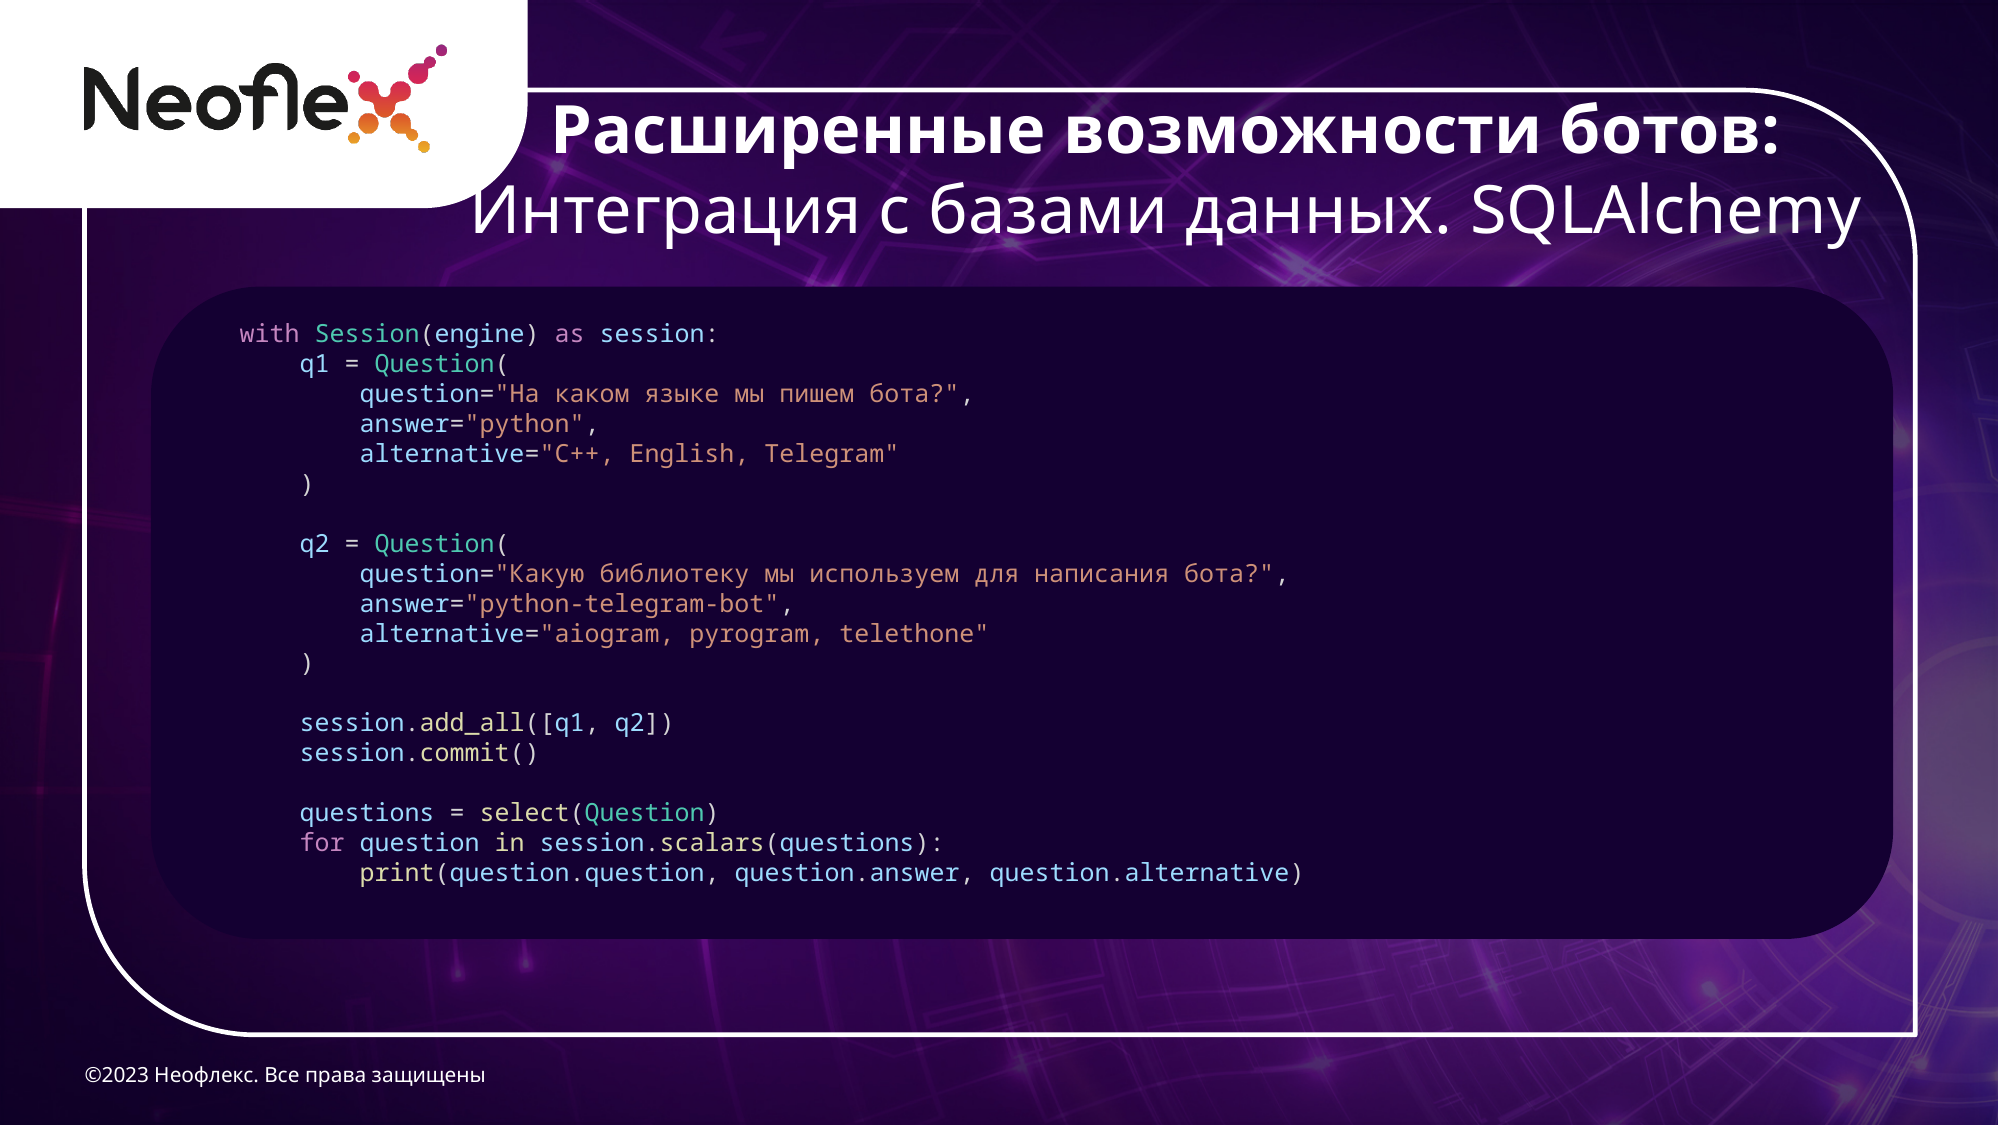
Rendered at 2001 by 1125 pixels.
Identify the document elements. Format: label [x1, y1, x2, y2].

text_box [150, 286, 1894, 962]
picture [0, 0, 1998, 1125]
